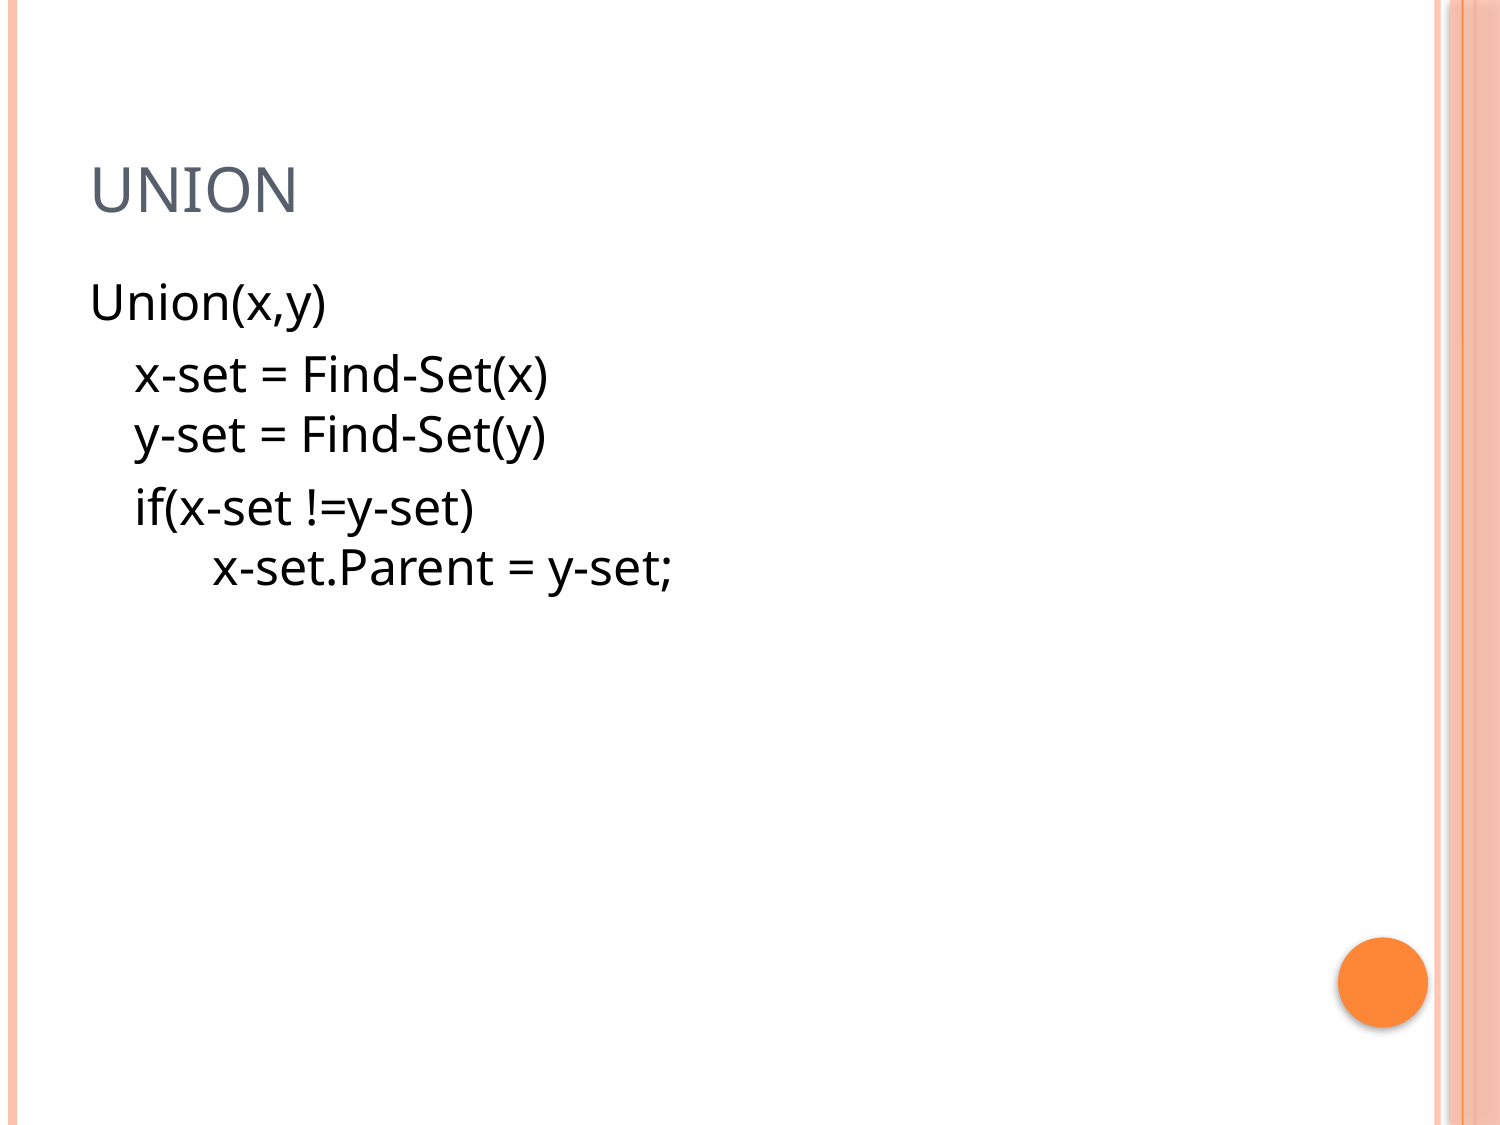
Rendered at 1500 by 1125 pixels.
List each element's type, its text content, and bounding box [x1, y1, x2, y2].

list Union(x,y) x-set = Find-Set(x) y-set = Find-Set(y) if(x-set !=y-set) x-set.Parent = y-set; [75, 262, 1300, 1062]
title Union [75, 45, 1300, 233]
